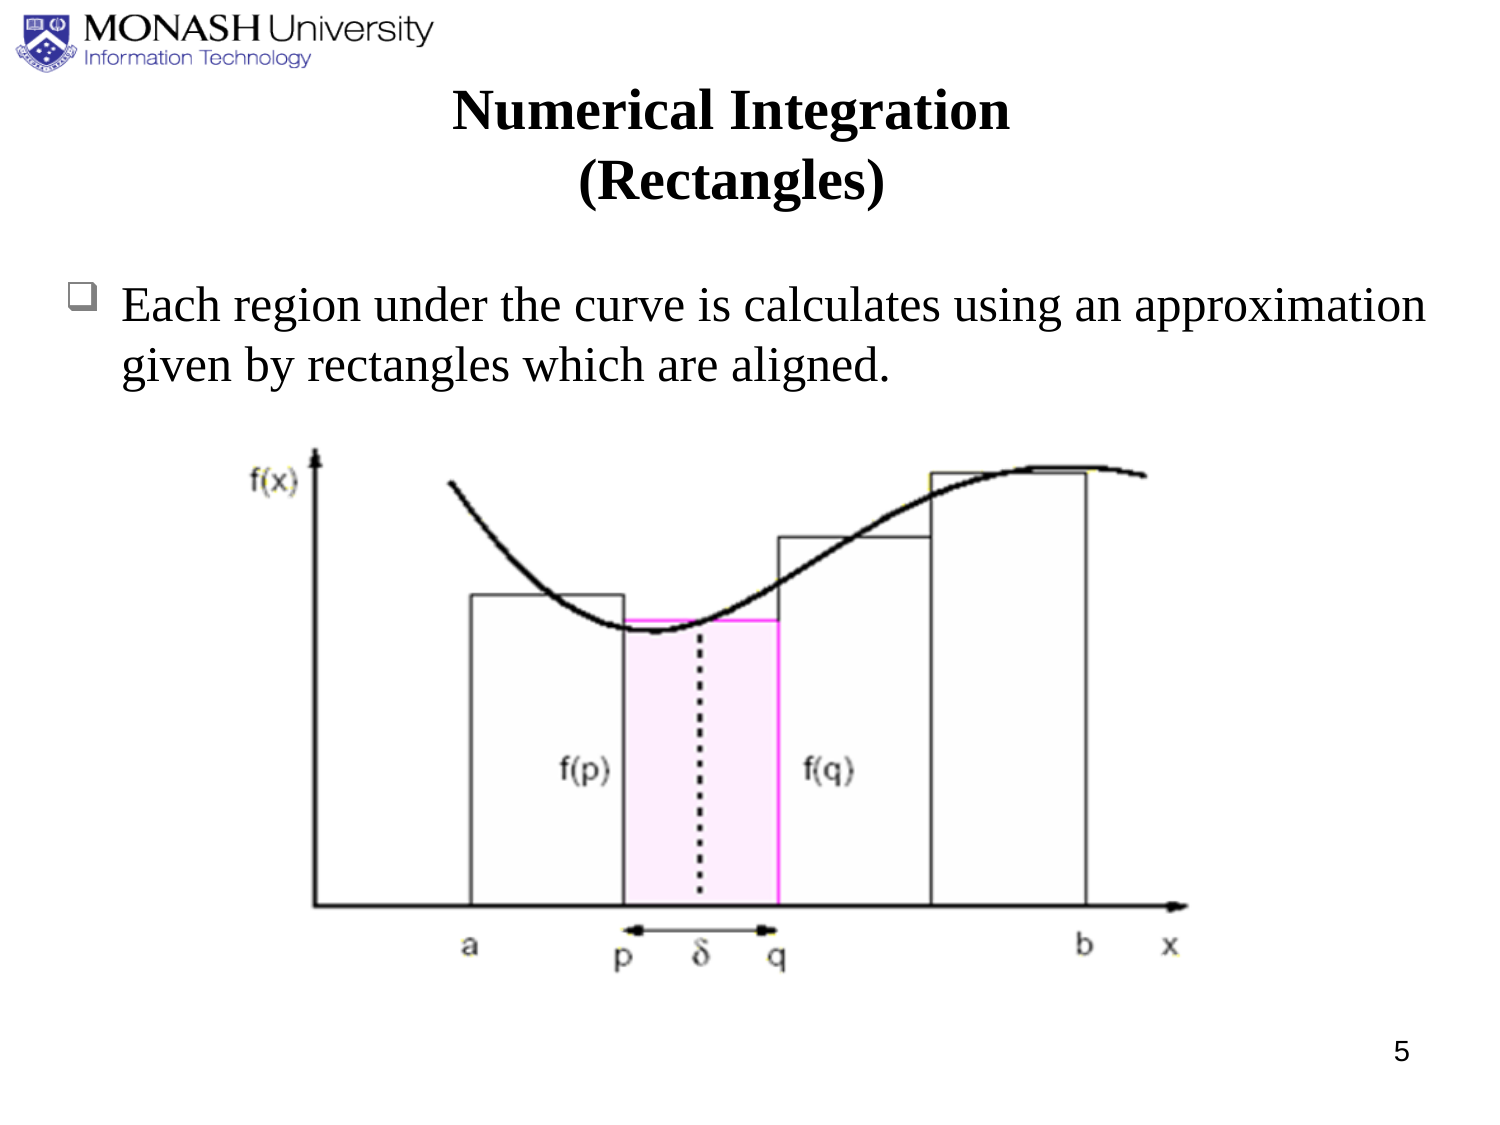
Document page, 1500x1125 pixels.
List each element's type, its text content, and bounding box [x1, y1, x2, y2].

text_box Each region under the curve is calculates using an approximation given by rectangles which are aligned. [50, 264, 1450, 400]
picture [0, 0, 436, 86]
picture [180, 381, 1288, 1025]
slide_number 5 [1074, 1024, 1426, 1103]
text_box Numerical Integration (Rectangles) [265, 84, 1199, 244]
text_box [49, 74, 1463, 150]
